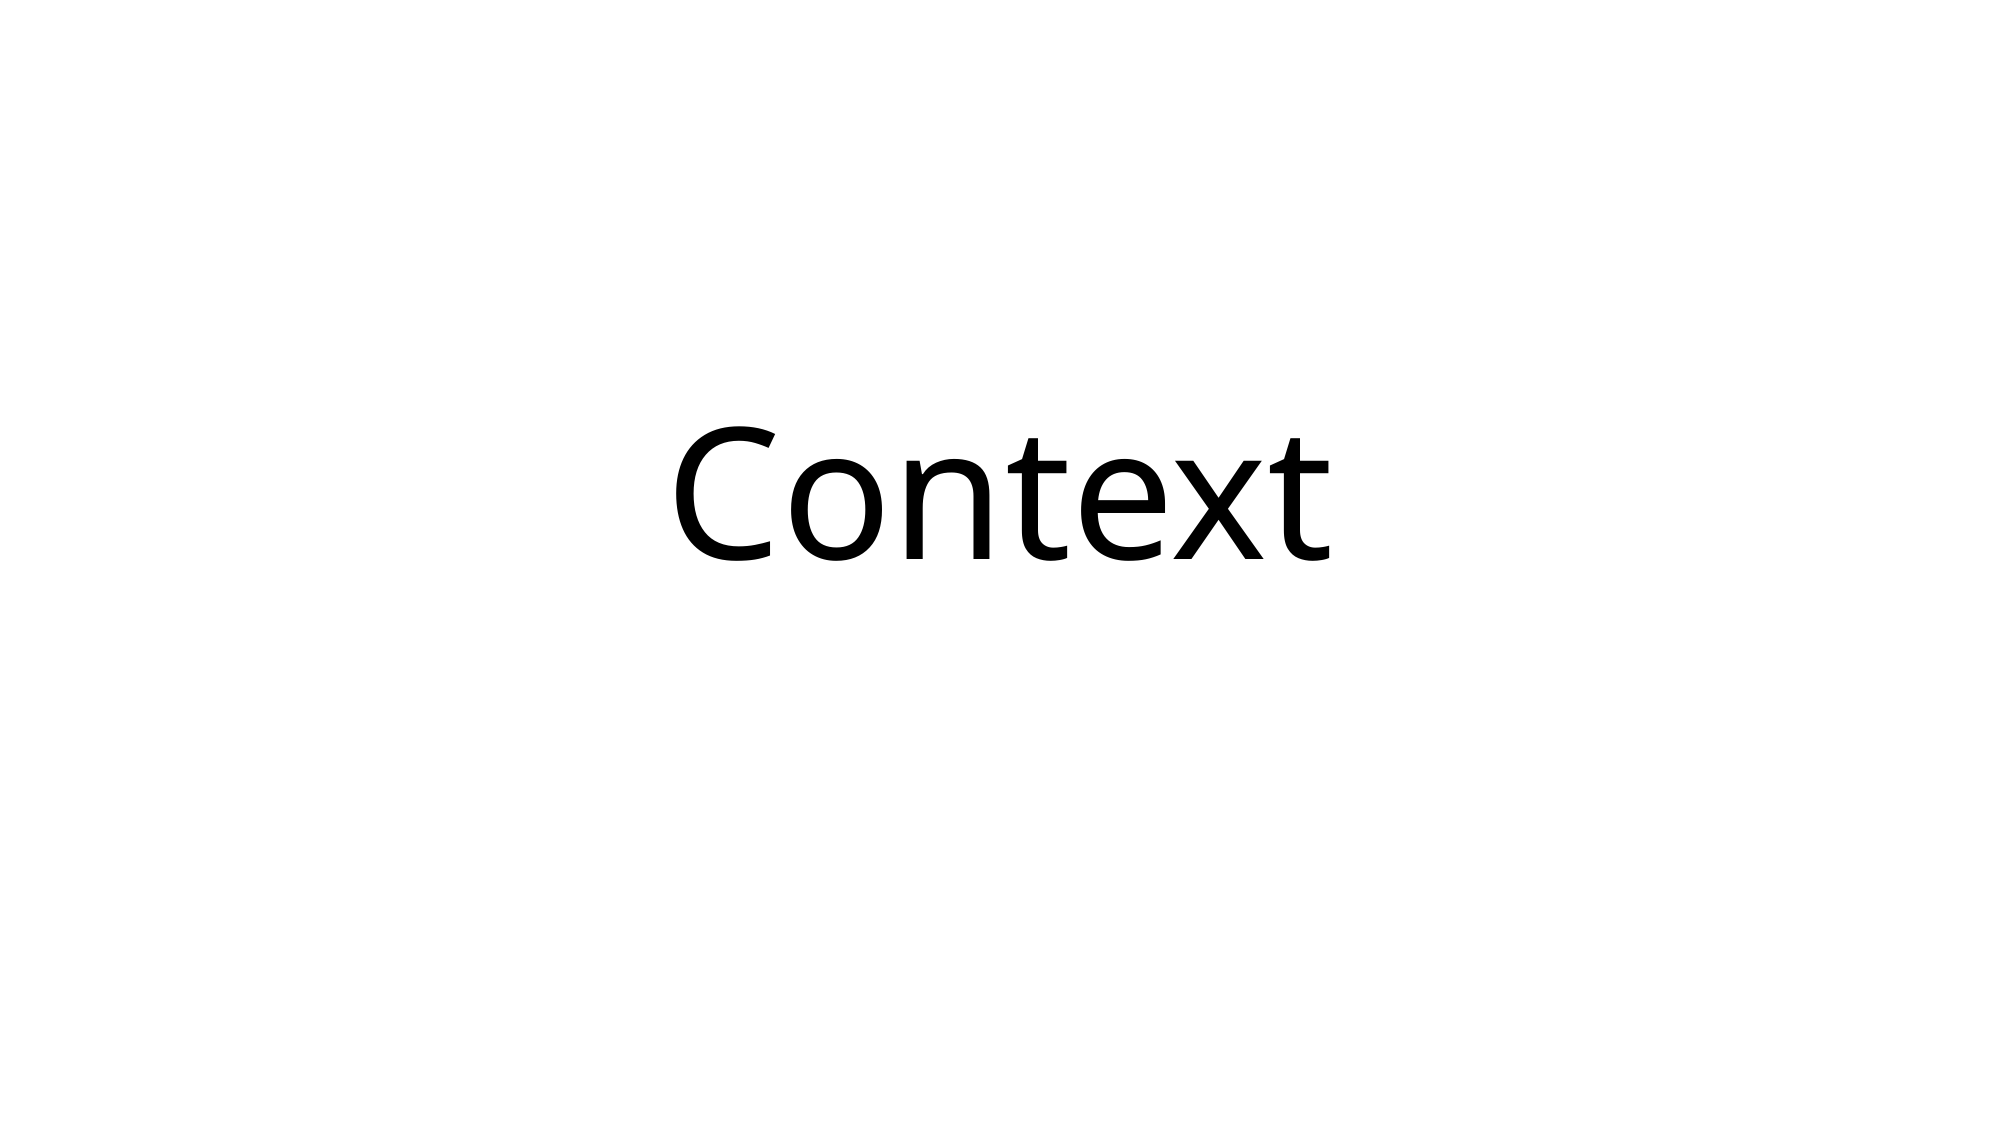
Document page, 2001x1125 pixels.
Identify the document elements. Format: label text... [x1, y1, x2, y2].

title Context [137, 391, 1863, 609]
